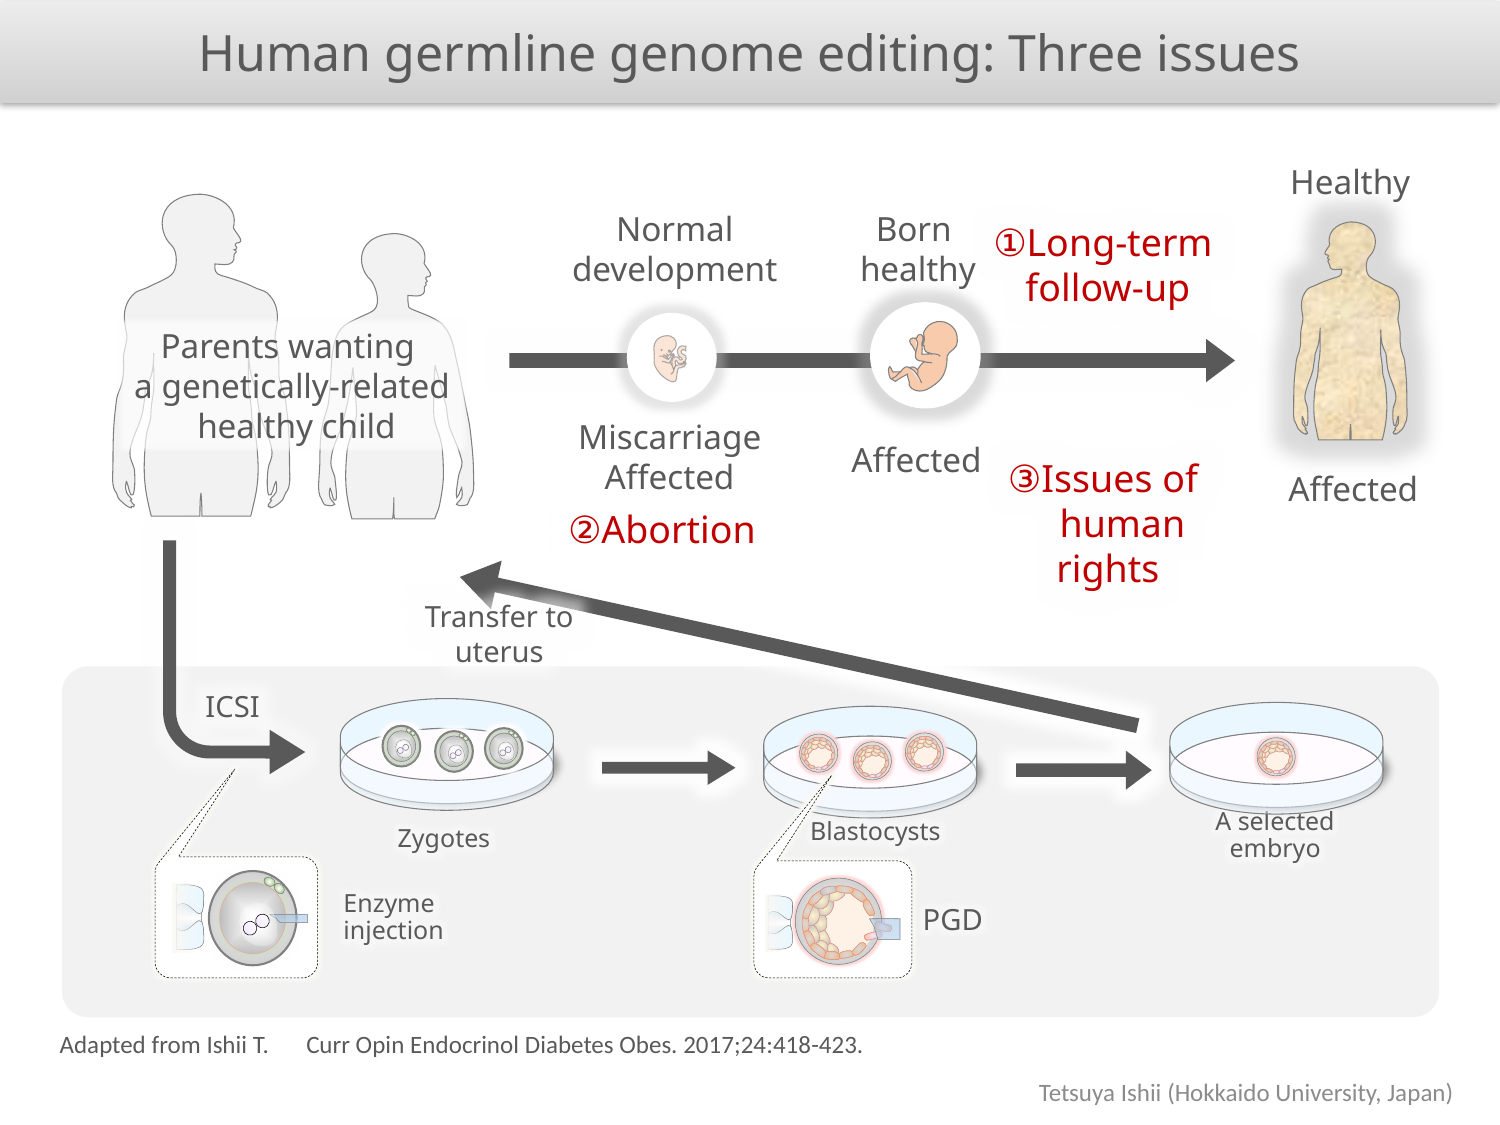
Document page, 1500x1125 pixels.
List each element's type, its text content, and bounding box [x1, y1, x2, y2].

text_box [508, 352, 614, 370]
text_box Adapted from Ishii T. Curr Opin Endocrinol Diabetes Obes. 2017;24:418-423. [44, 1021, 1148, 1066]
footer Tetsuya Ishii (Hokkaido University, Japan) [993, 1061, 1500, 1121]
text_box [526, 743, 547, 767]
text_box PGD [919, 901, 1037, 944]
text_box [625, 311, 718, 403]
text_box [649, 609, 1141, 735]
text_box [853, 741, 892, 780]
text_box [909, 367, 922, 383]
text_box [752, 830, 913, 979]
text_box [731, 352, 852, 370]
text_box [345, 453, 444, 519]
text_box [474, 559, 502, 570]
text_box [765, 894, 793, 952]
text_box [267, 453, 290, 508]
text_box [999, 337, 1237, 385]
text_box ICSI [199, 699, 266, 714]
text_box Born healthy [836, 200, 949, 296]
text_box Normal development [557, 200, 793, 296]
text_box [484, 728, 523, 769]
text_box [154, 777, 319, 979]
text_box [799, 734, 838, 773]
text_box Affected [1273, 460, 1434, 516]
text_box [456, 416, 474, 506]
text_box Zygotes [379, 815, 509, 860]
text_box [653, 334, 688, 384]
text_box [601, 748, 738, 787]
text_box A selected embryo [1153, 800, 1397, 870]
text_box [358, 233, 433, 318]
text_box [763, 706, 977, 818]
text_box [340, 698, 554, 754]
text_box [795, 878, 892, 965]
text_box [124, 194, 278, 318]
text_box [435, 731, 473, 772]
text_box [1293, 221, 1408, 440]
text_box Affected [836, 431, 952, 487]
text_box ①Long-term follow-up [983, 228, 1231, 299]
text_box [340, 742, 554, 811]
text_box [905, 732, 944, 772]
text_box [888, 321, 958, 392]
text_box Human germline genome editing: Three issues [0, 1, 1500, 103]
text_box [1169, 702, 1383, 815]
text_box Miscarriage Affected [563, 409, 777, 478]
text_box Transfer to uterus [387, 607, 612, 658]
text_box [382, 725, 421, 767]
text_box [869, 301, 982, 410]
text_box [162, 539, 308, 777]
text_box Blastocysts [794, 818, 957, 853]
text_box Parents wanting a genetically-related healthy child [124, 324, 462, 447]
text_box [892, 918, 900, 940]
text_box [144, 453, 259, 517]
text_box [1257, 737, 1296, 776]
text_box [1015, 756, 1154, 792]
text_box [112, 393, 135, 508]
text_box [172, 870, 308, 966]
text_box [347, 729, 495, 780]
text_box Healthy [1275, 153, 1426, 209]
text_box Enzyme injection [335, 889, 458, 945]
text_box ③Issues of human rights [983, 464, 1232, 580]
text_box [60, 665, 1441, 1019]
text_box [318, 453, 337, 506]
text_box ②Abortion [538, 516, 787, 542]
